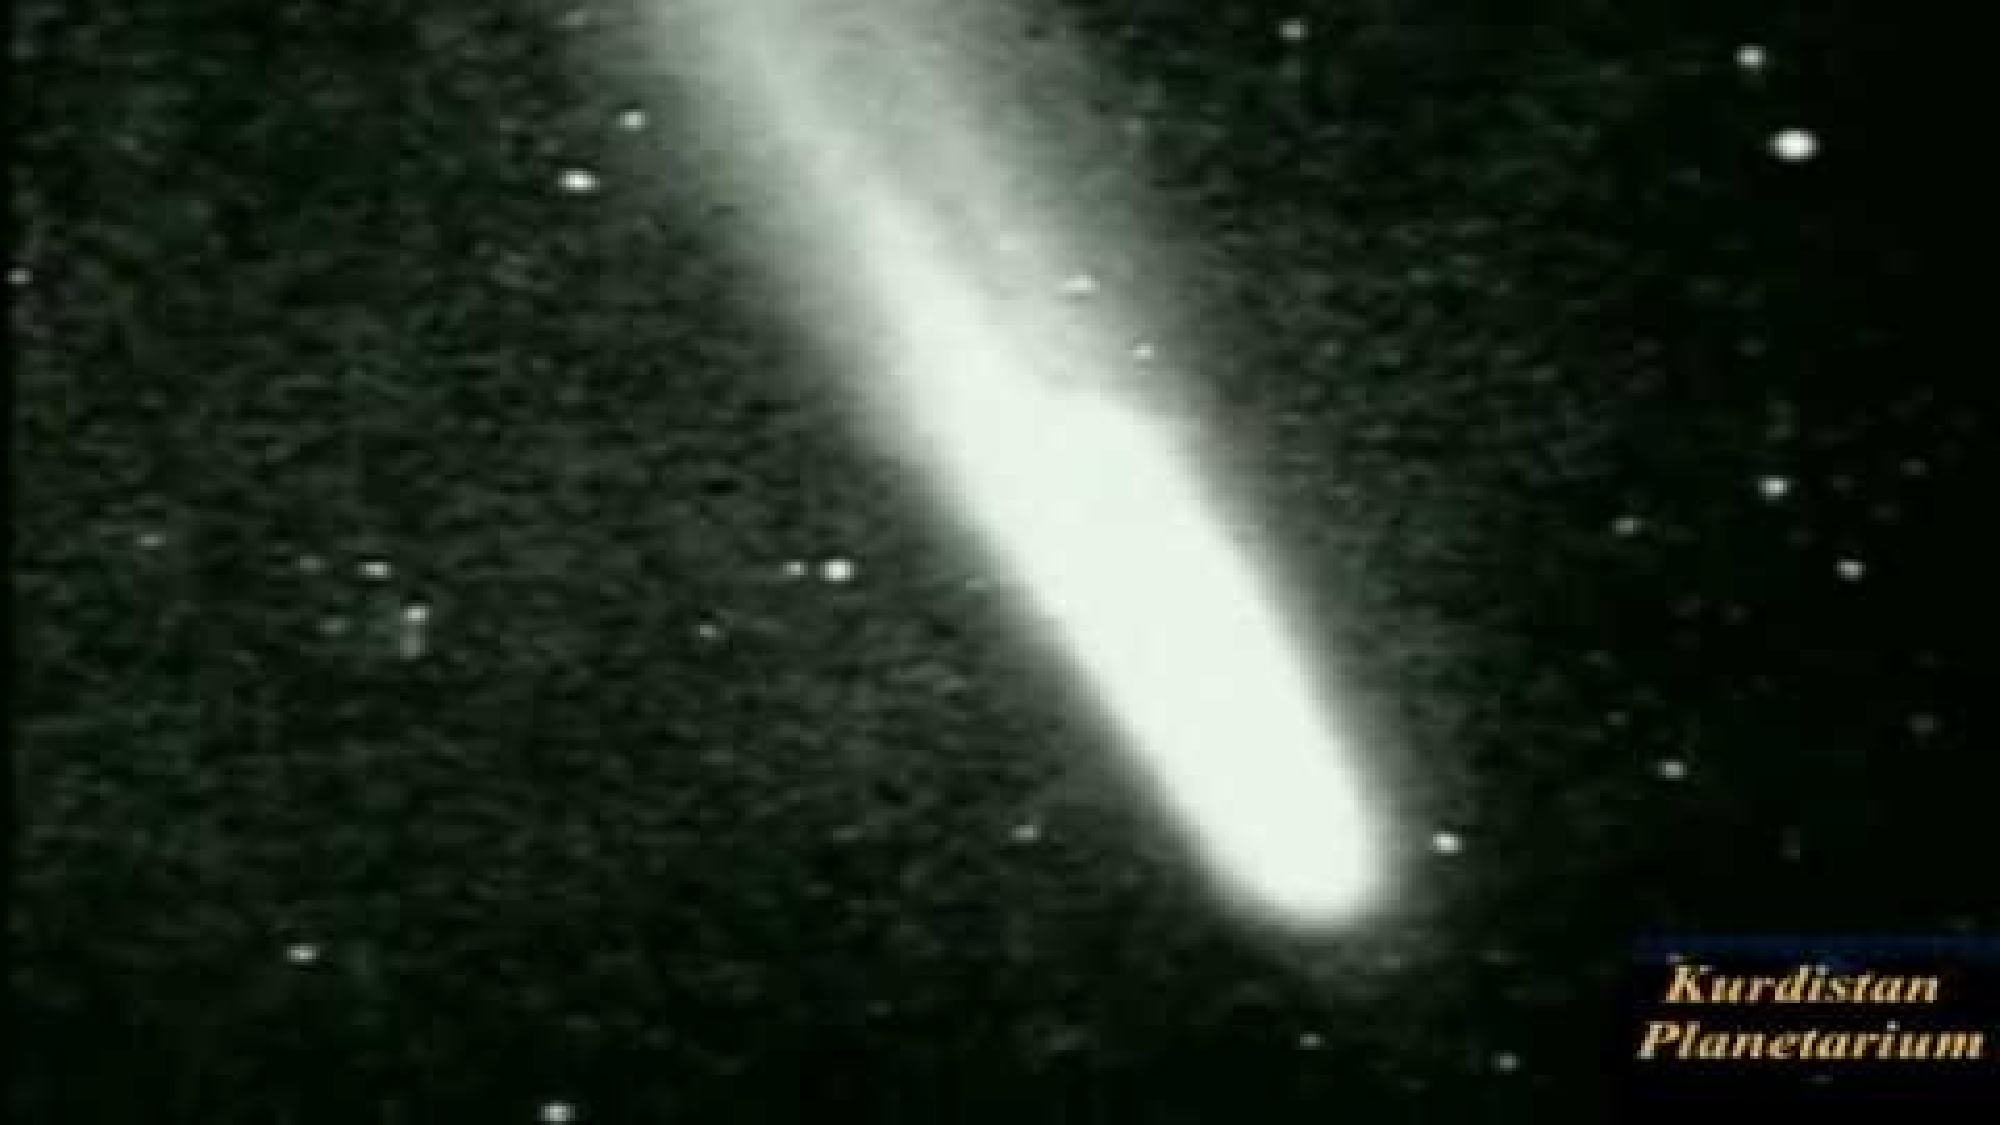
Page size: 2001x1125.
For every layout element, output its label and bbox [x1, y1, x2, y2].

text_box [0, 0, 2000, 1125]
